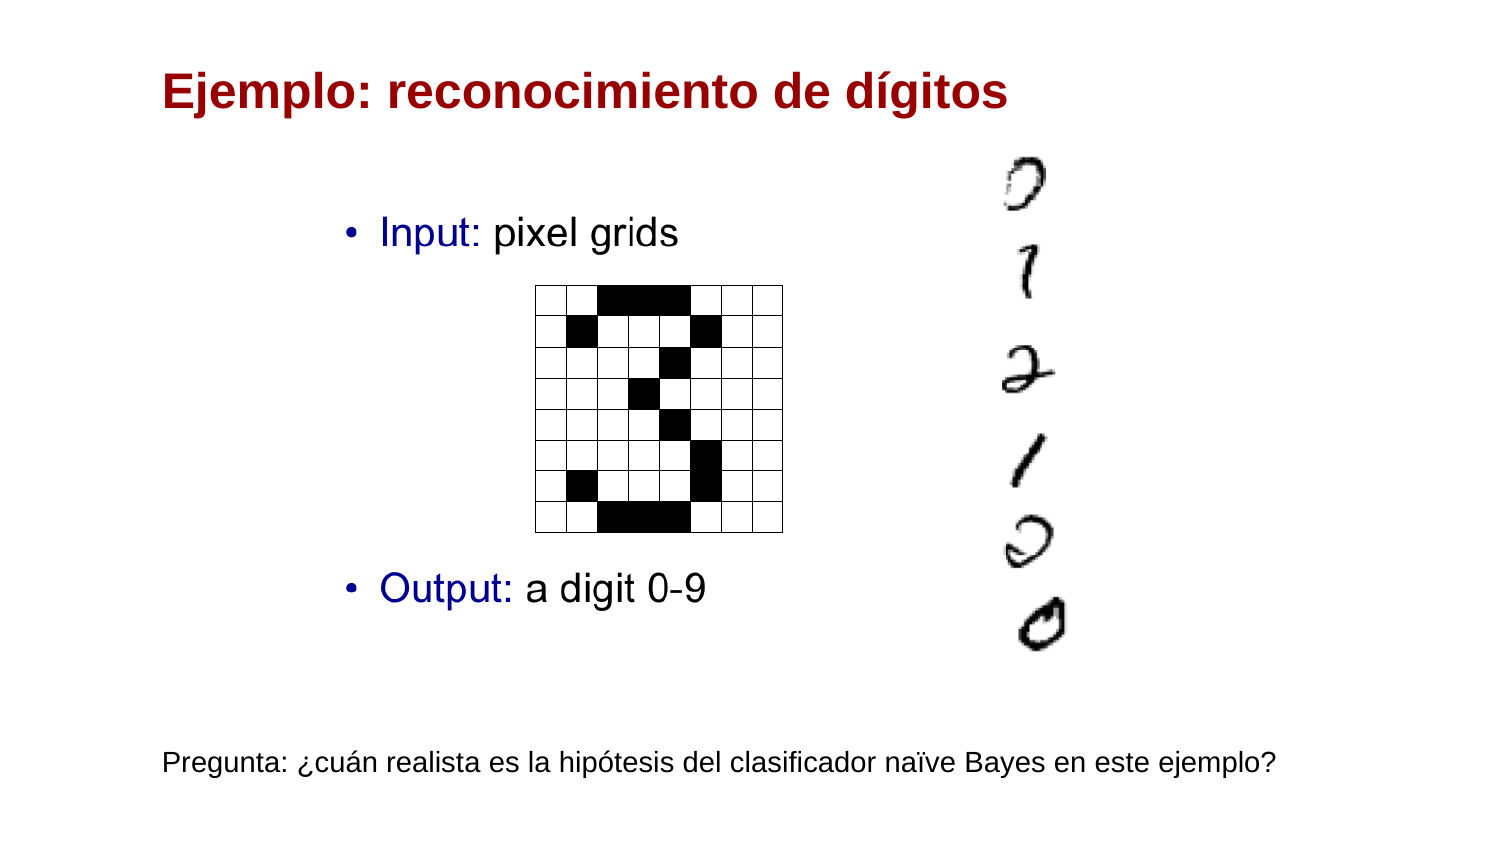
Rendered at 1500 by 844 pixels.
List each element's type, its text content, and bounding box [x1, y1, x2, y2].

text_box Ejemplo: reconocimiento de dígitos Pregunta: ¿cuán realista es la hipótesis del clasificador naïve Bayes en este ejemplo? [146, 43, 1390, 801]
picture [254, 152, 1246, 656]
